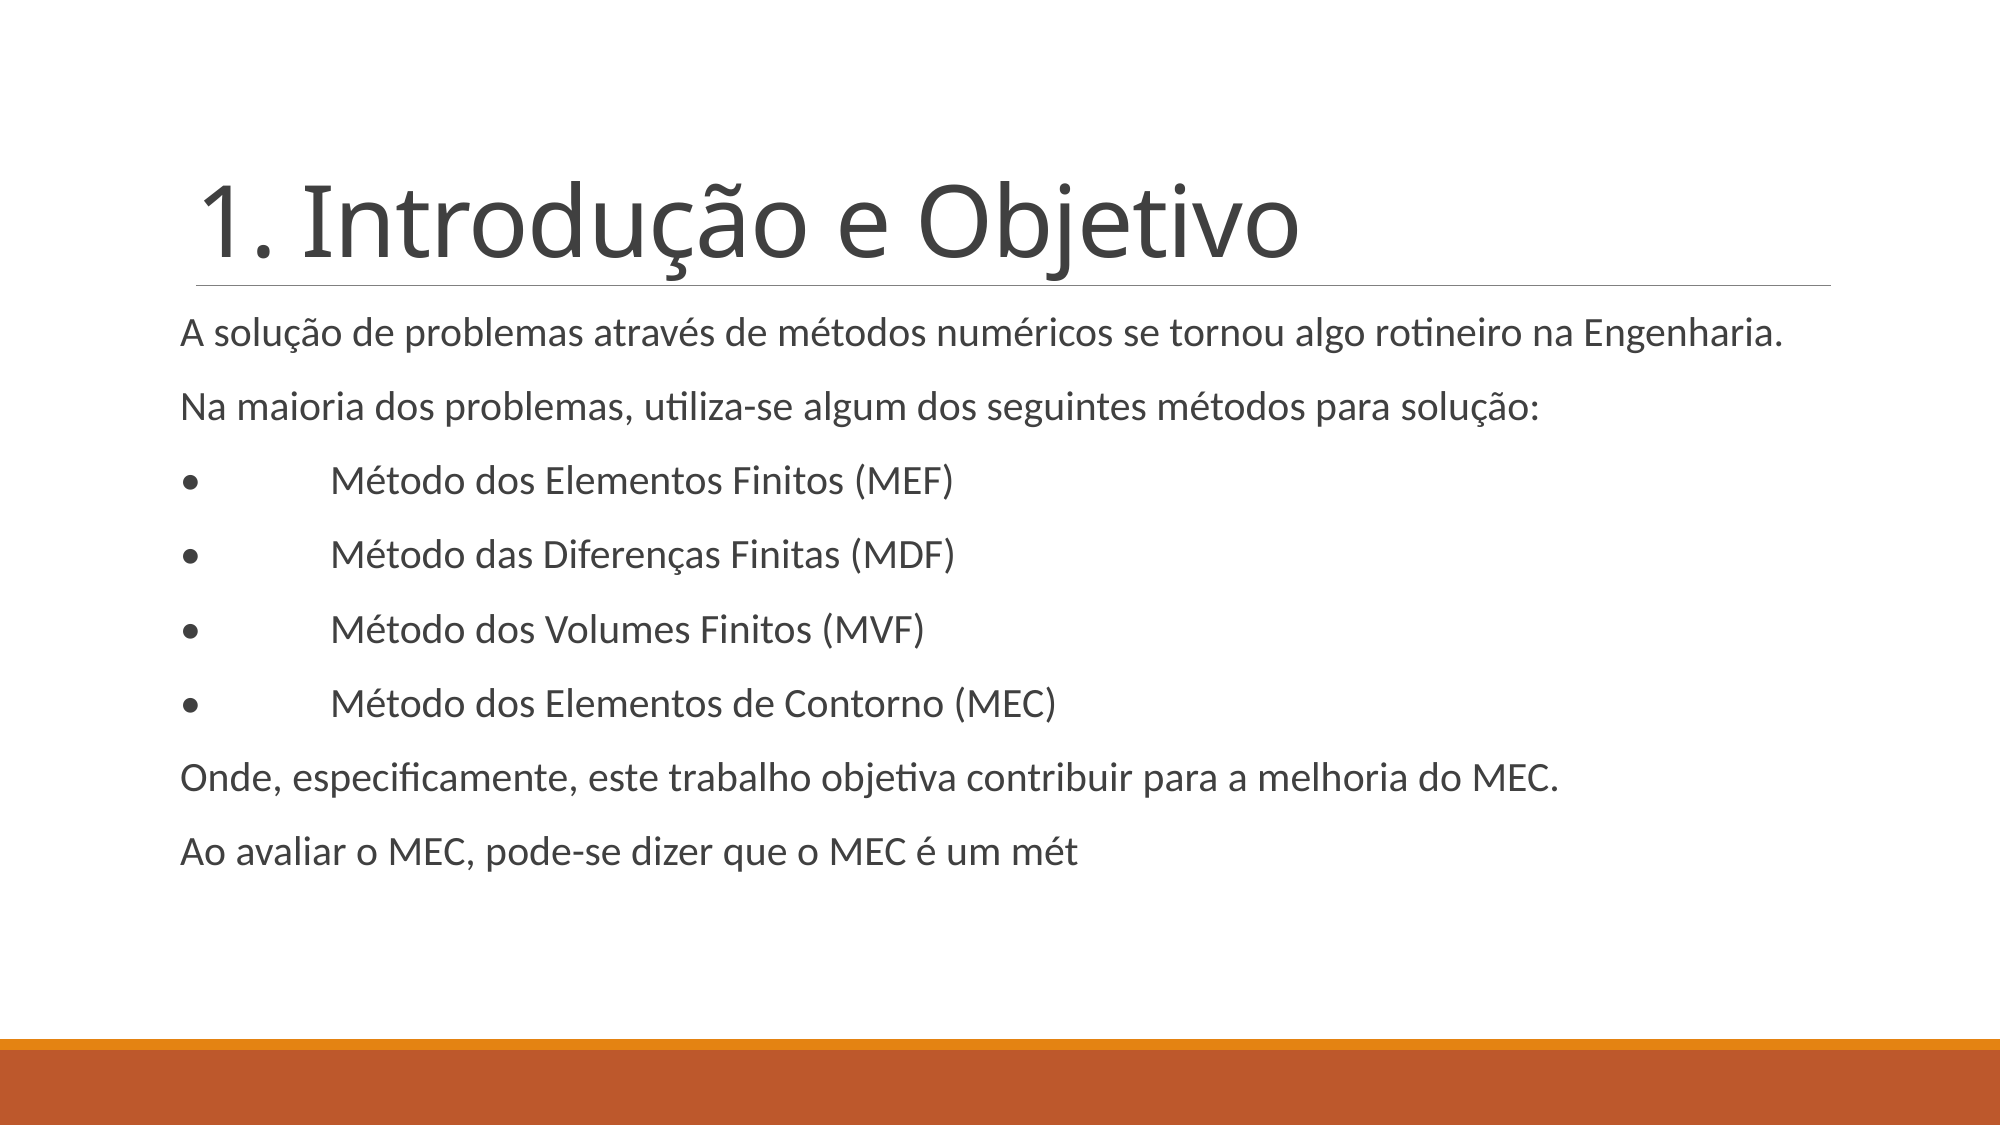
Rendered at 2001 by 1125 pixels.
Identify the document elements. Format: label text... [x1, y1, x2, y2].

title 1. Introdução e Objetivo [180, 47, 1830, 285]
list A solução de problemas através de métodos numéricos se tornou algo rotineiro na Engenharia. Na maioria dos problemas, utiliza-se algum dos seguintes métodos para solução: • Método dos Elementos Finitos (MEF) • Método das Diferenças Finitas (MDF) • Método dos Volumes Finitos (MVF) • Método dos Elementos de Contorno (MEC) Onde, especificamente, este trabalho objetiva contribuir para a melhoria do MEC. Ao avaliar o MEC, pode-se dizer que o MEC é um mét [180, 302, 1830, 963]
